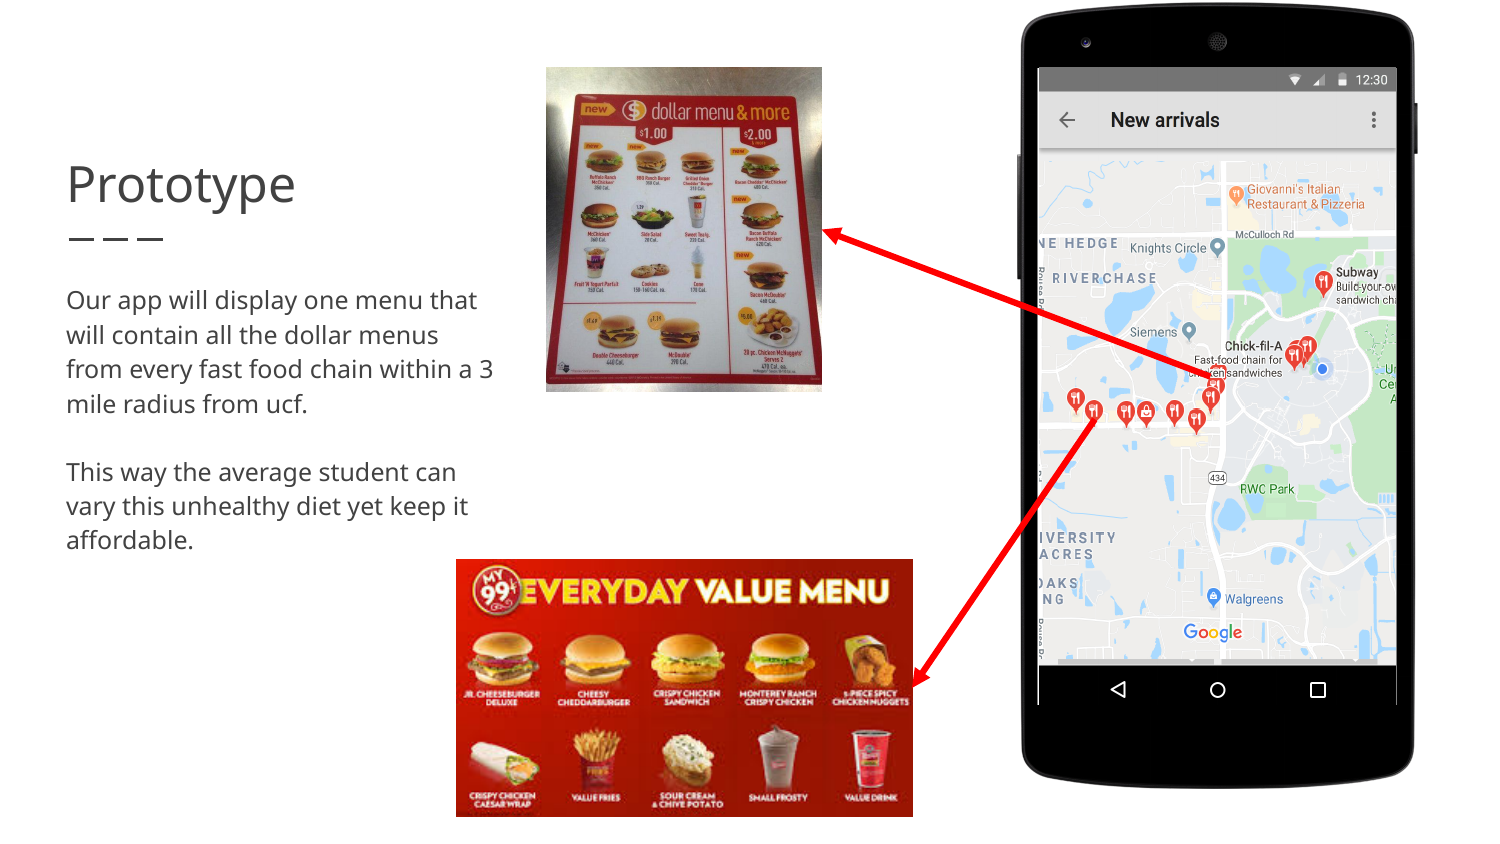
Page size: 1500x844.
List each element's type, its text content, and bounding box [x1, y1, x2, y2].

list Our app will display one menu that will contain all the dollar menus from every fast food chain within a 3 mile radius from ucf. This way the average student can vary this unhealthy diet yet keep it affordable. [51, 265, 512, 750]
picture [456, 558, 913, 817]
title Prototype [51, 103, 512, 228]
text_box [821, 229, 1211, 377]
picture [546, 67, 822, 392]
picture [1017, 2, 1418, 790]
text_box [911, 419, 1096, 689]
